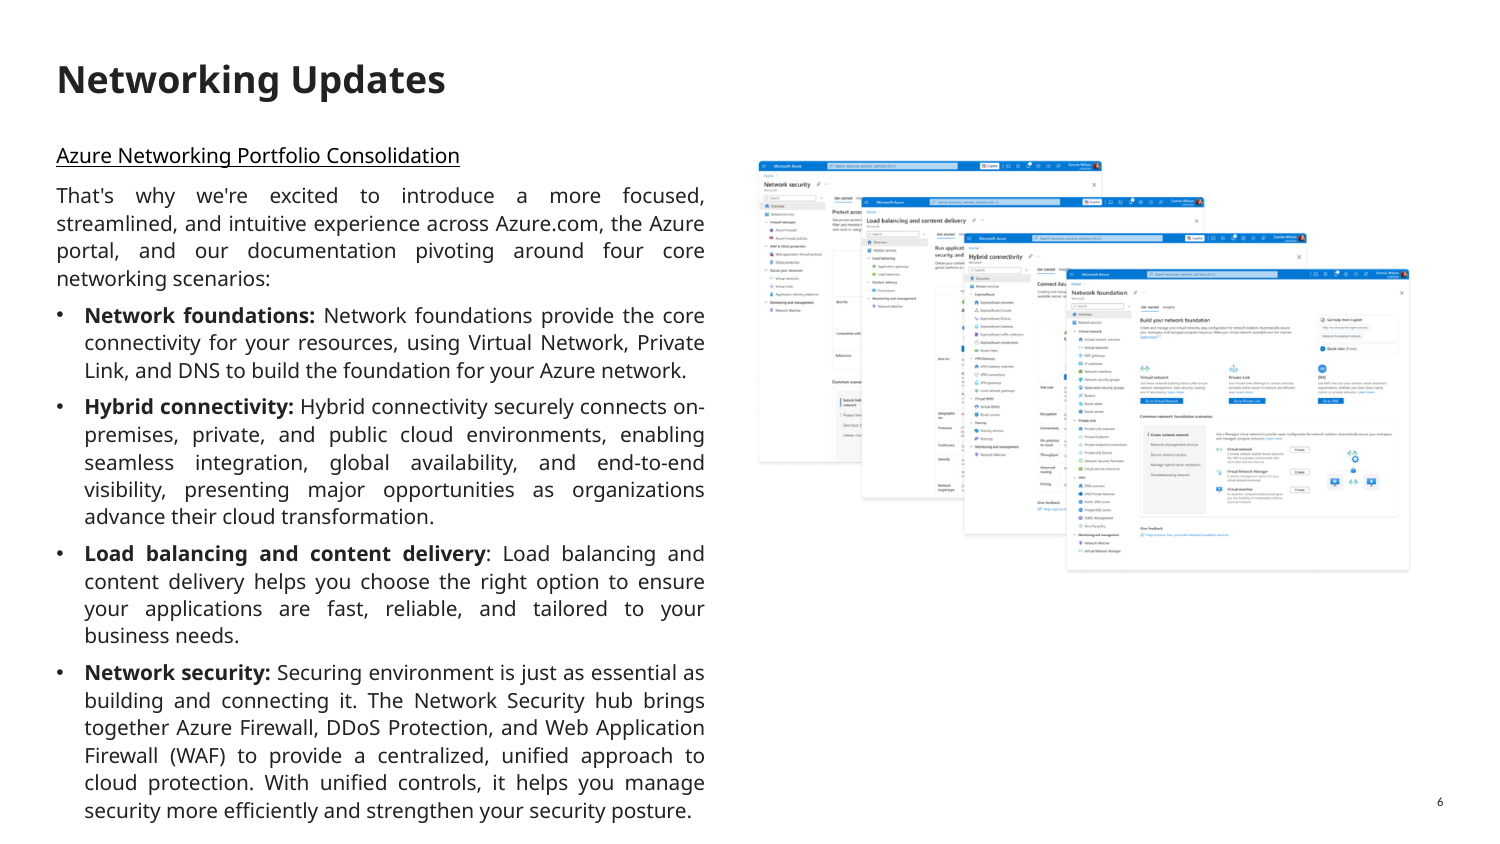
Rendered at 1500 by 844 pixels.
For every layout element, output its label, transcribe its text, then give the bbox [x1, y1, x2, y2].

title Networking Updates [56, 56, 1444, 113]
picture [735, 153, 1479, 590]
list Azure Networking Portfolio Consolidation That's why we're excited to introduce a more focused, streamlined, and intuitive experience across Azure.com, the Azure portal, and our documentation pivoting around four core networking scenarios: Network foundations: Network foundations provide the core connectivity for your resources, using Virtual Network, Private Link, and DNS to build the foundation for your Azure network. Hybrid connectivity: Hybrid connectivity securely connects on-premises, private, and public cloud environments, enabling seamless integration, global availability, and end-to-end visibility, presenting major opportunities as organizations advance their cloud transformation. Load balancing and content delivery: Load balancing and content delivery helps you choose the right option to ensure your applications are fast, reliable, and tailored to your business needs. Network security: Securing environment is just as essential as building and connecting it. The Network Security hub brings together Azure Firewall, DDoS Protection, and Web Application Firewall (WAF) to provide a centralized, unified approach to cloud protection. With unified controls, it helps you manage security more efficiently and strengthen your security posture. [56, 140, 706, 760]
